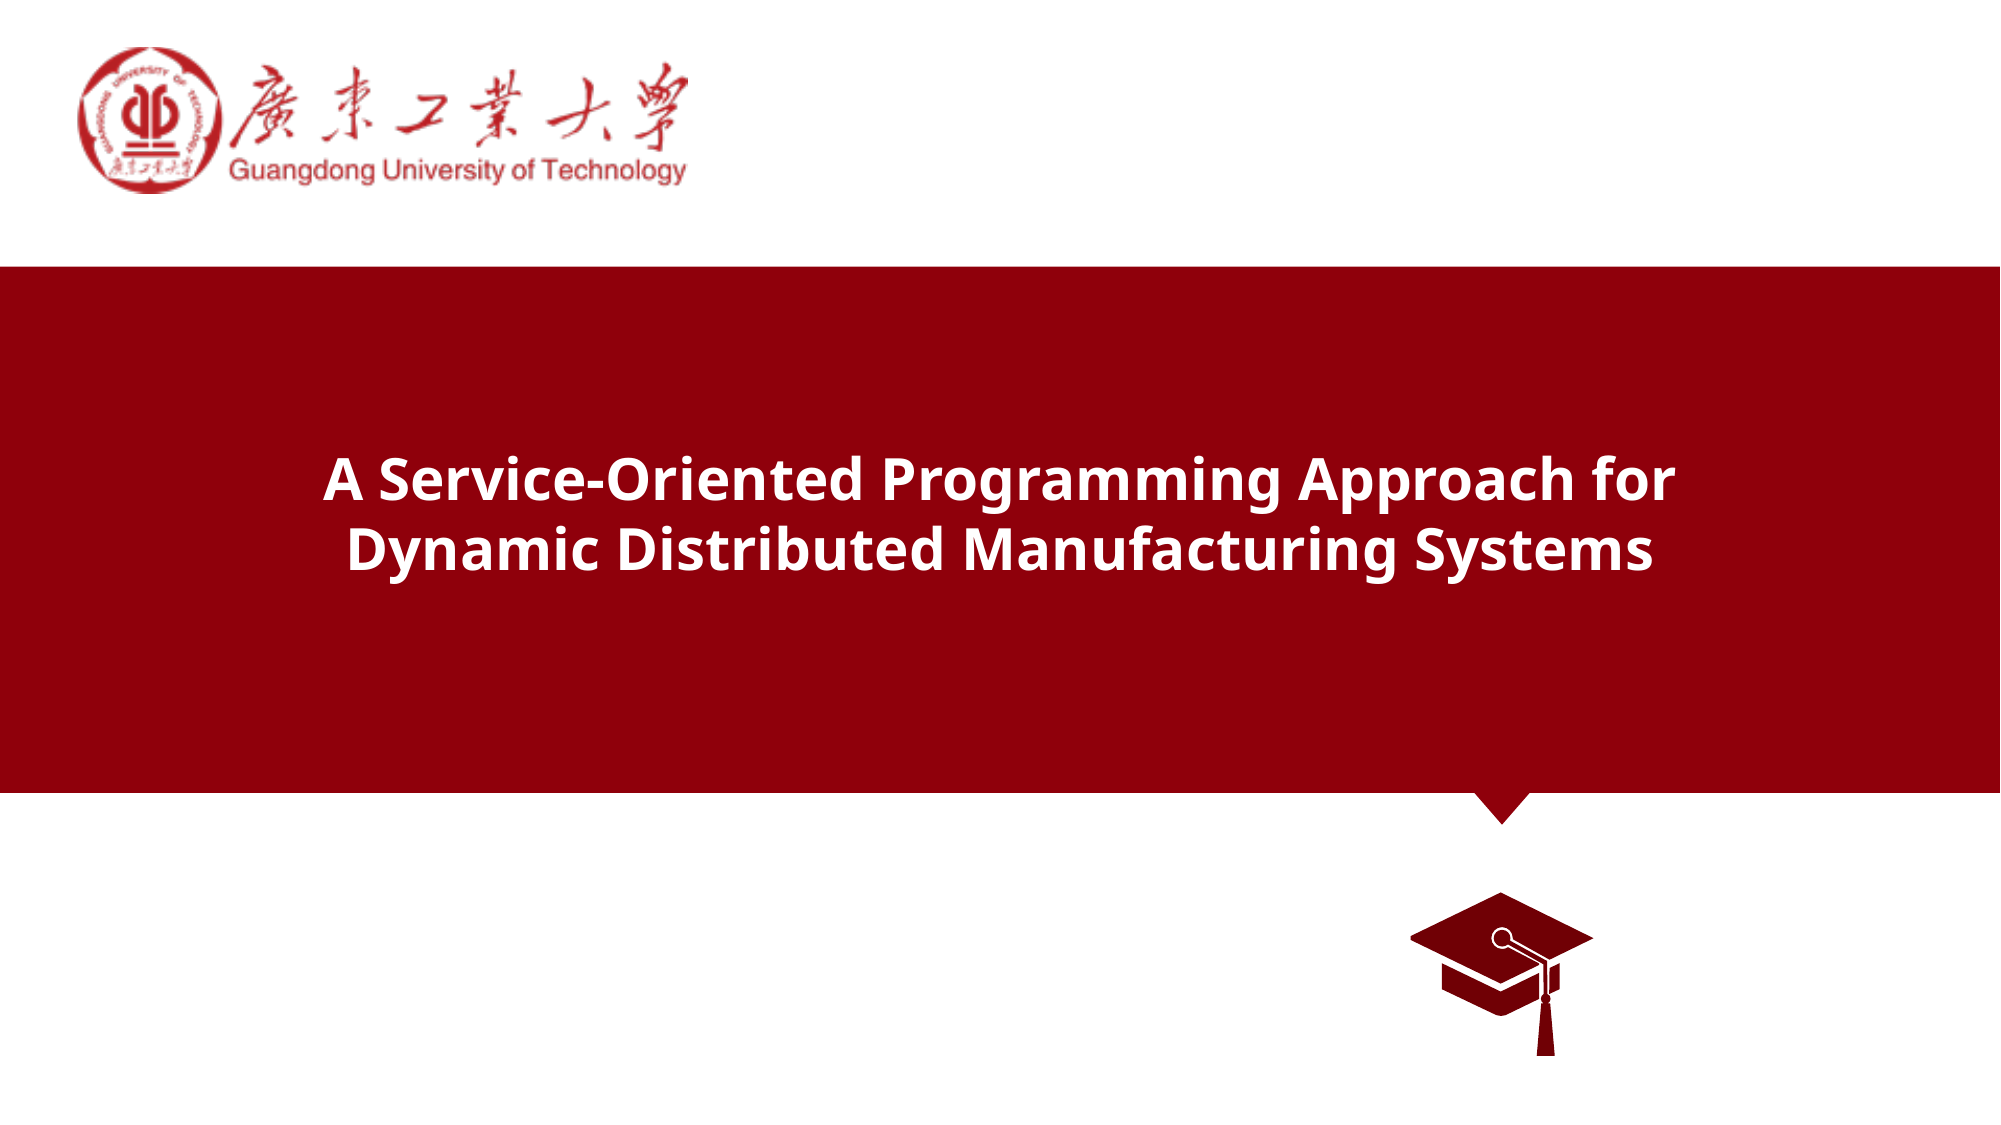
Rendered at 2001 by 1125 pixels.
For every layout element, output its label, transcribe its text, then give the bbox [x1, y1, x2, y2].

text_box [0, 266, 2000, 794]
text_box [1470, 789, 1534, 827]
picture [76, 47, 688, 194]
text_box [1410, 892, 1594, 1056]
text_box A Service-Oriented Programming Approach for Dynamic Distributed Manufacturing Systems [257, 435, 1743, 590]
